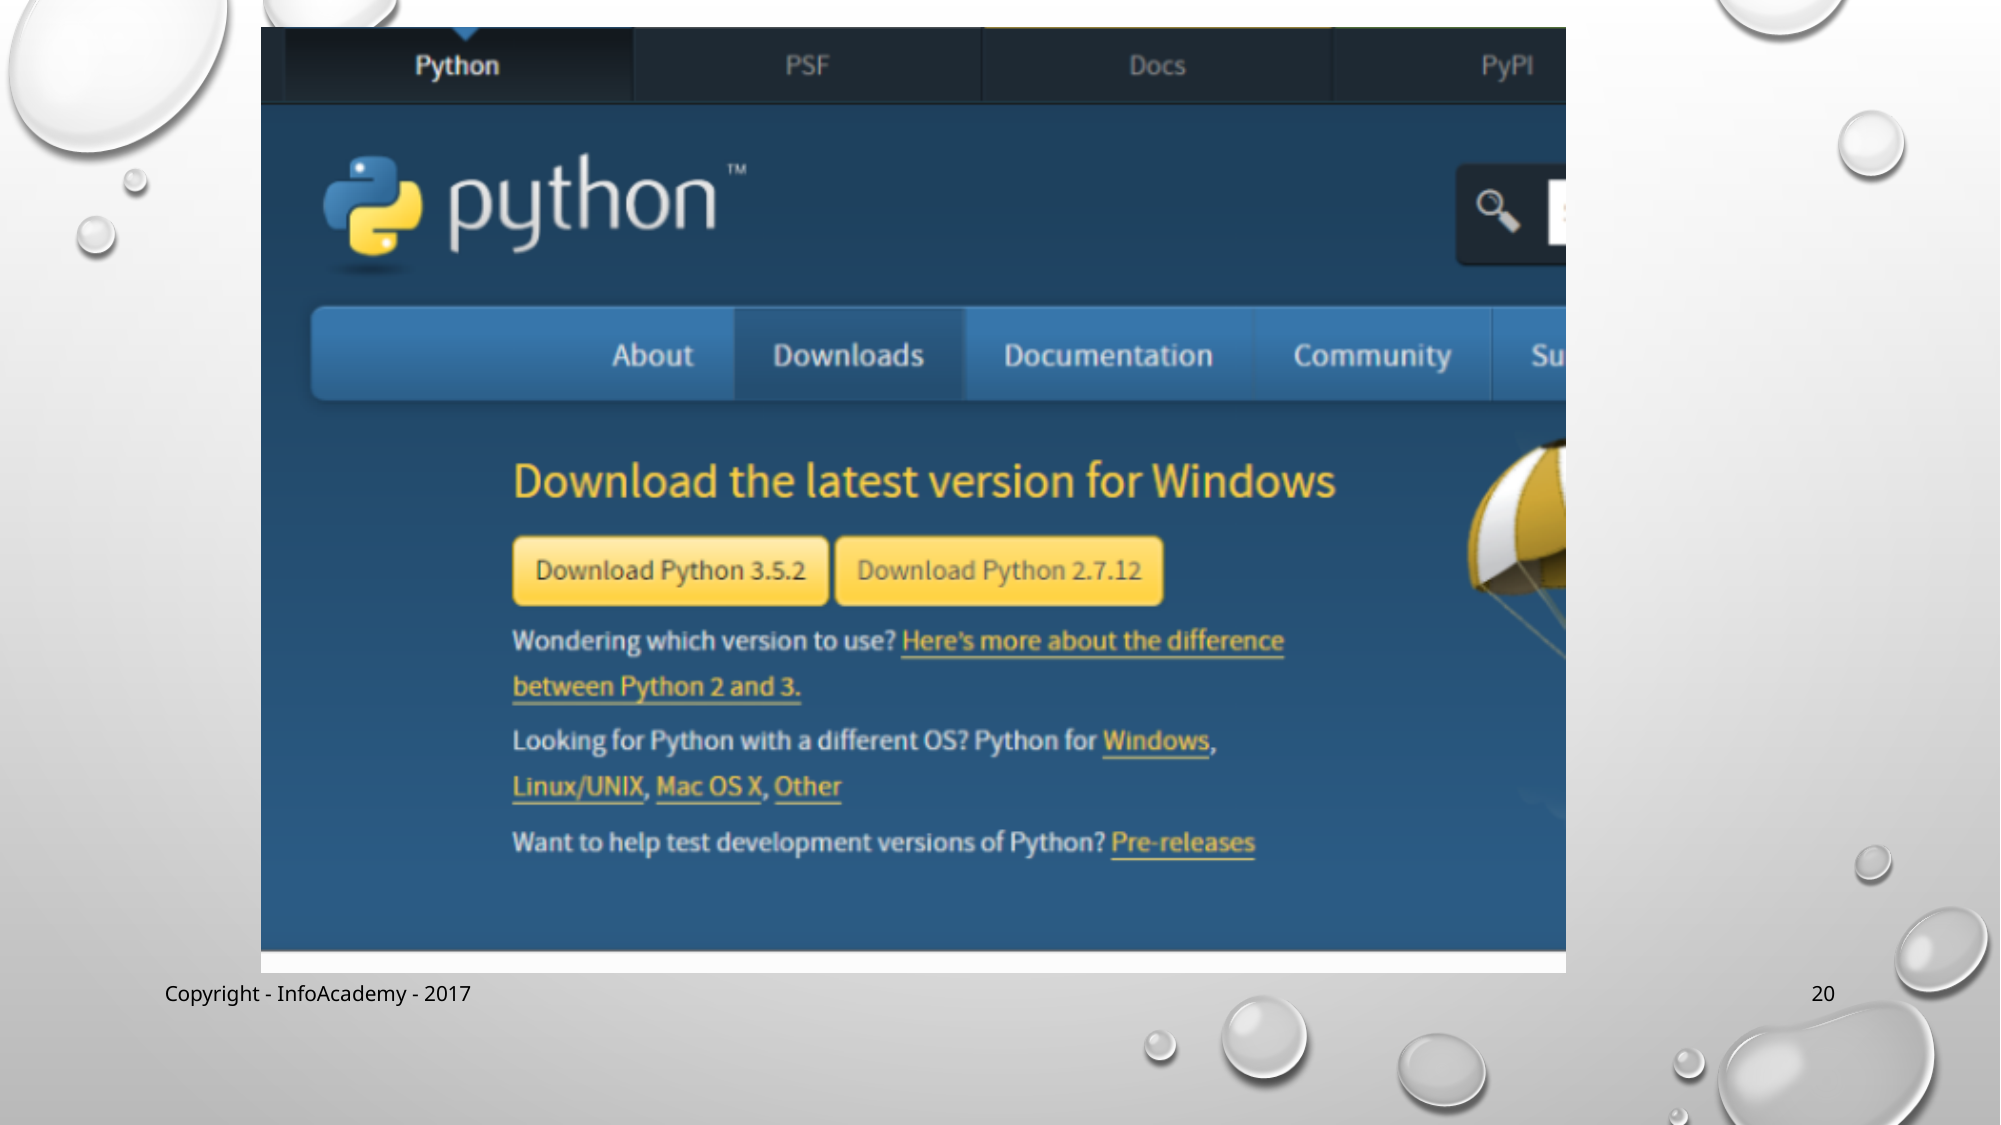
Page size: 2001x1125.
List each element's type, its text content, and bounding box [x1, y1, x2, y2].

picture [0, 0, 2000, 1125]
footer Copyright - InfoAcademy - 2017 [149, 965, 1245, 1025]
slide_number 20 [1724, 965, 1851, 1025]
